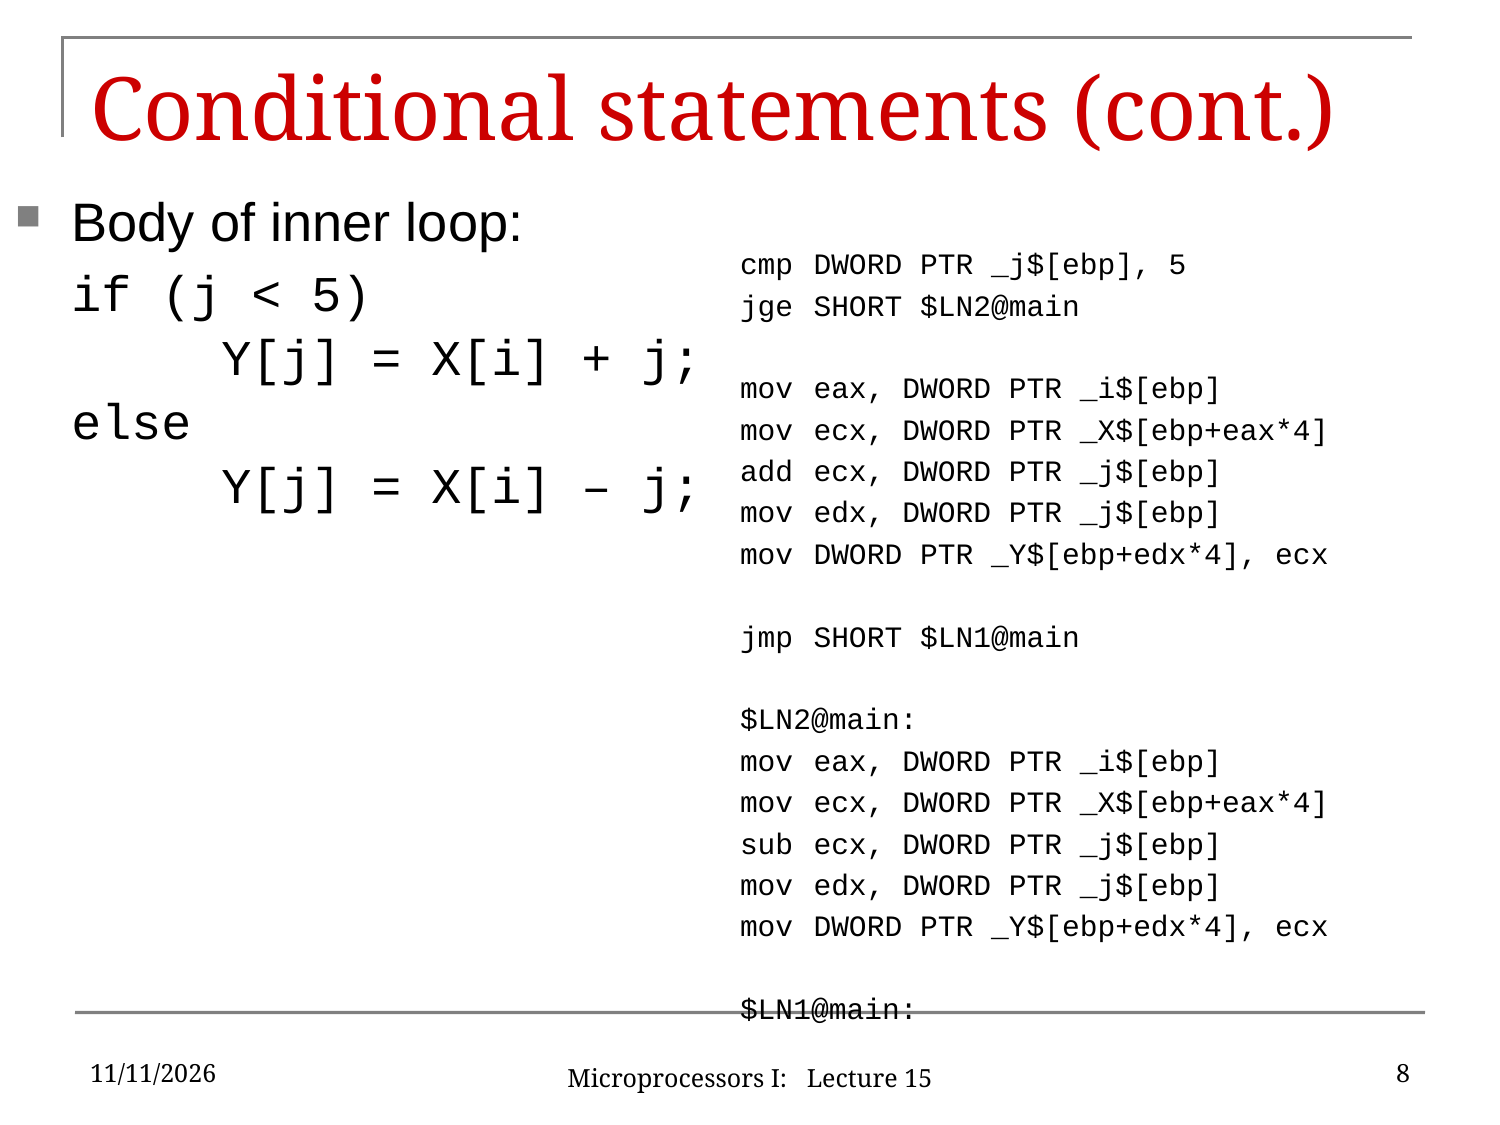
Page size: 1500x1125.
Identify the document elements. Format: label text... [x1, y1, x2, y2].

title Conditional statements (cont.) [75, 45, 1425, 163]
list cmp DWORD PTR _j$[ebp], 5 jge SHORT $LN2@main mov eax, DWORD PTR _i$[ebp] mov ecx, DWORD PTR _X$[ebp+eax*4] add ecx, DWORD PTR _j$[ebp] mov edx, DWORD PTR _j$[ebp] mov DWORD PTR _Y$[ebp+edx*4], ecx jmp SHORT $LN1@main $LN2@main: mov eax, DWORD PTR _i$[ebp] mov ecx, DWORD PTR _X$[ebp+eax*4] sub ecx, DWORD PTR _j$[ebp] mov edx, DWORD PTR _j$[ebp] mov DWORD PTR _Y$[ebp+edx*4], ecx $LN1@main: [725, 237, 1500, 1038]
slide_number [74, 1023, 426, 1100]
list Body of inner loop: if (j < 5) Y[j] = X[i] + j; else Y[j] = X[i] – j; [0, 187, 750, 1006]
footer Microprocessors I: Lecture 15 [512, 1024, 988, 1101]
slide_number 8 [1074, 1023, 1426, 1100]
